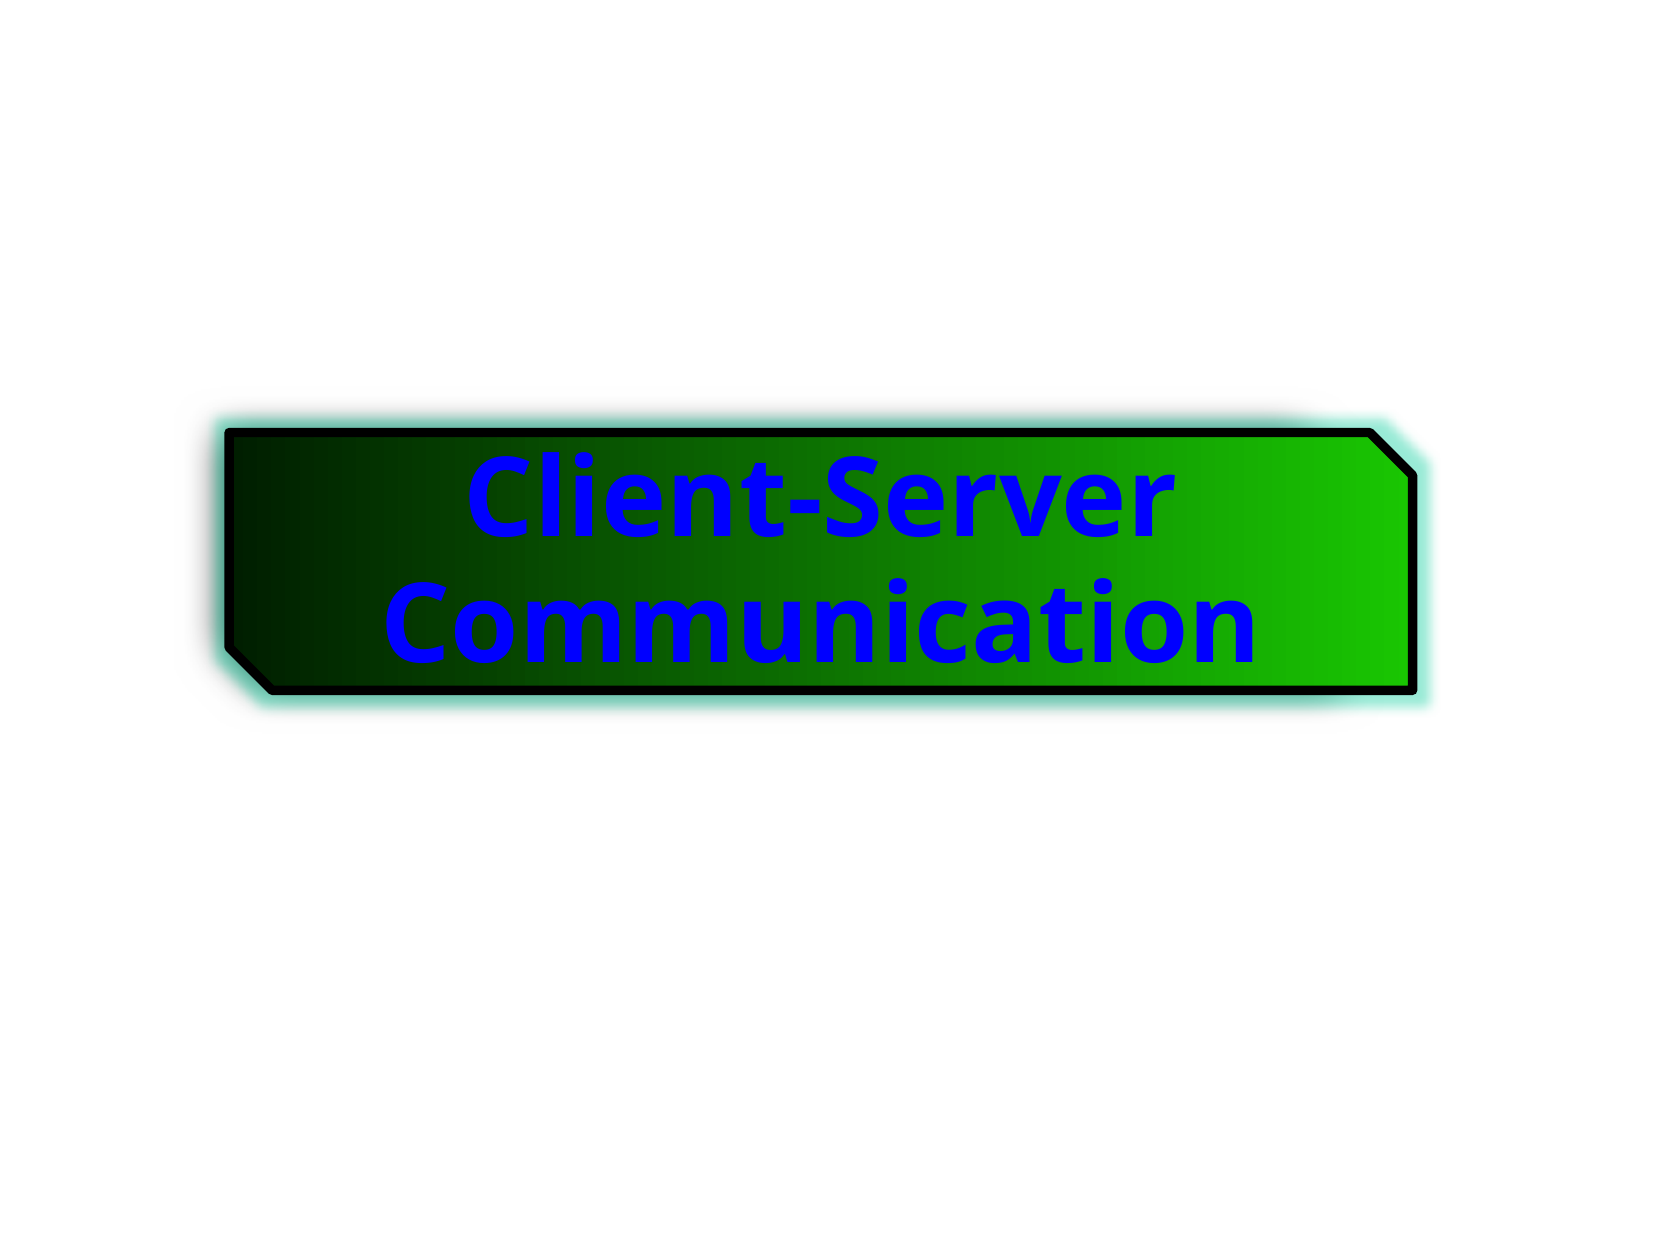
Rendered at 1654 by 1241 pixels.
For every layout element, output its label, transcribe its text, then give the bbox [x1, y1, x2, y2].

text_box Client-Server Communication [226, 430, 1415, 693]
